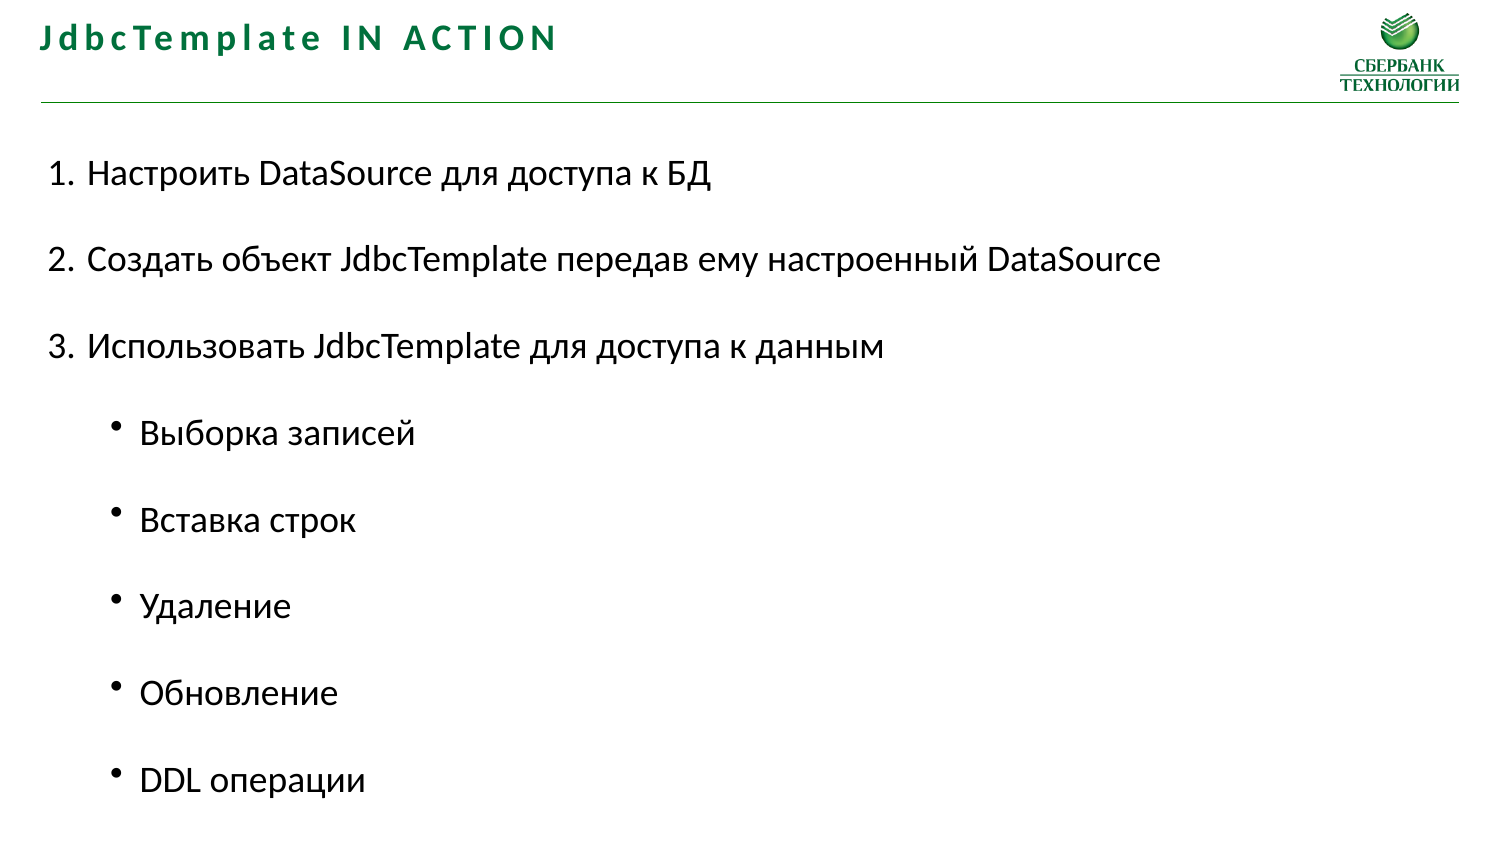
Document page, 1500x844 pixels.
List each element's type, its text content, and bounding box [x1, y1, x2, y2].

list JdbcTemplate in Action [39, 12, 1116, 103]
text_box Настроить DataSource для доступа к БД Создать объект JdbcTemplate передав ему настроенный DataSource Использовать JdbcTemplate для доступа к данным Выборка записей Вставка строк Удаление Обновление DDL операции [40, 140, 1460, 807]
picture [1340, 13, 1459, 91]
